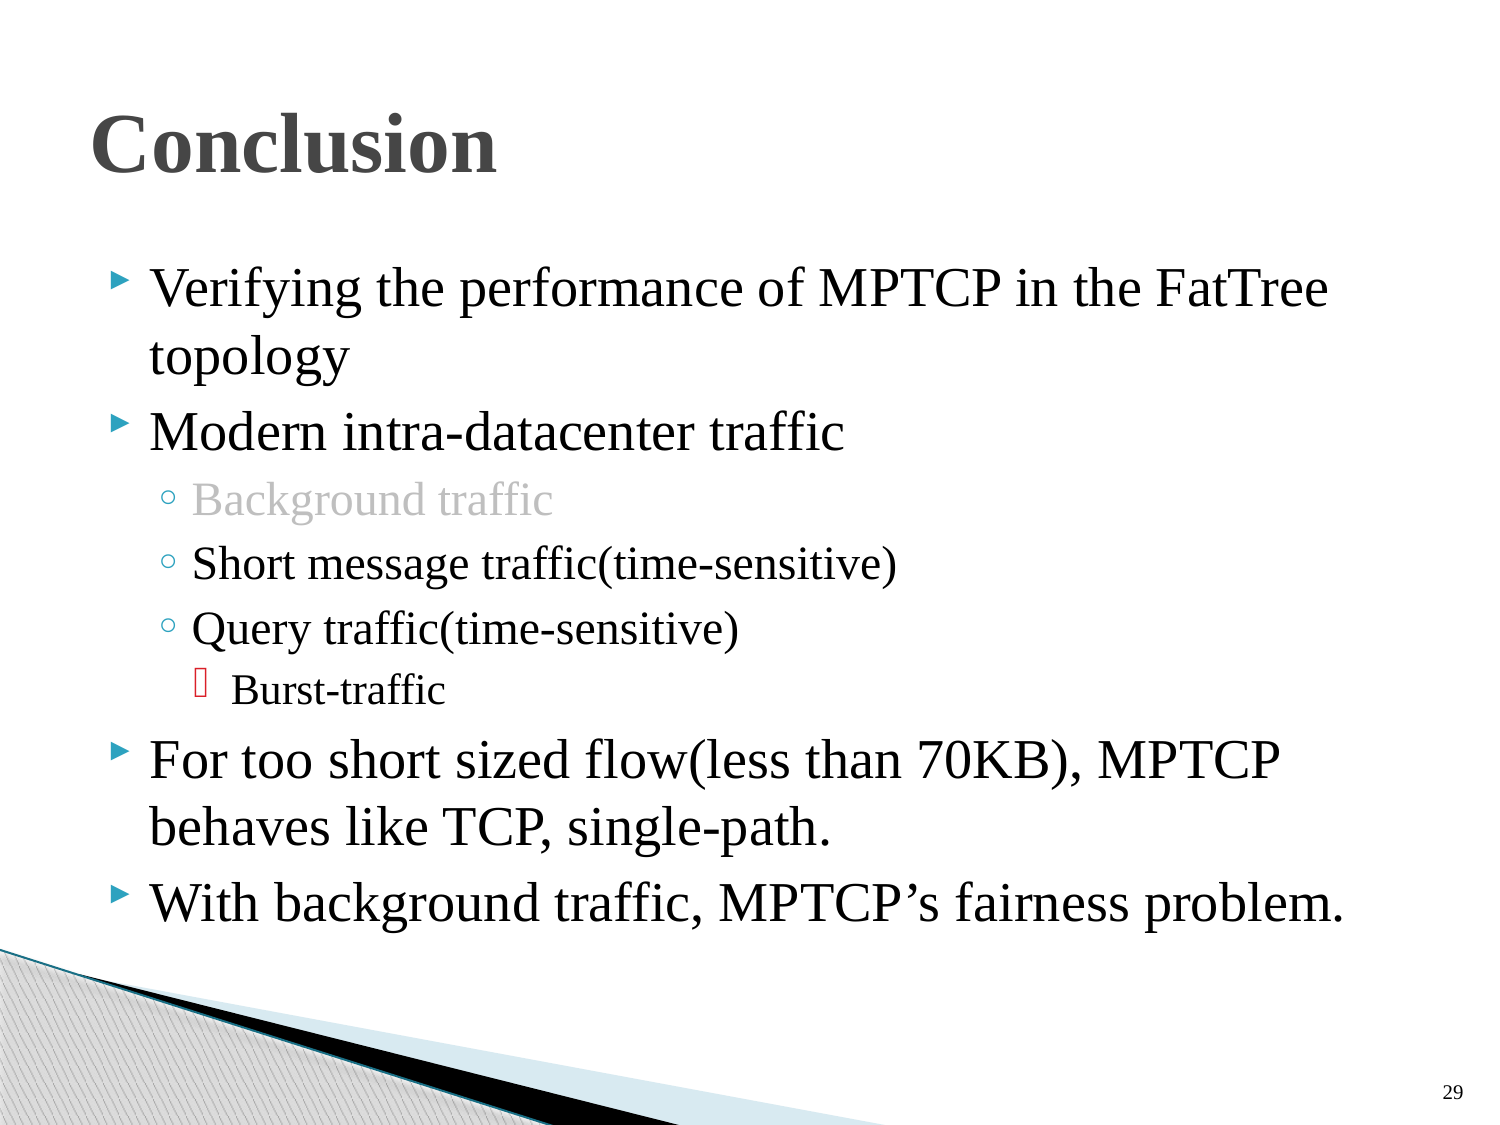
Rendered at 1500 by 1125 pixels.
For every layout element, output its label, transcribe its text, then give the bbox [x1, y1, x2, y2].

slide_number 29 [1418, 1051, 1479, 1112]
title Conclusion [75, 45, 1425, 233]
list Verifying the performance of MPTCP in the FatTree topology Modern intra-datacenter traffic Background traffic Short message traffic(time-sensitive) Query traffic(time-sensitive) Burst-traffic For too short sized flow(less than 70KB), MPTCP behaves like TCP, single-path. With background traffic, MPTCP’s fairness problem. [75, 243, 1425, 986]
